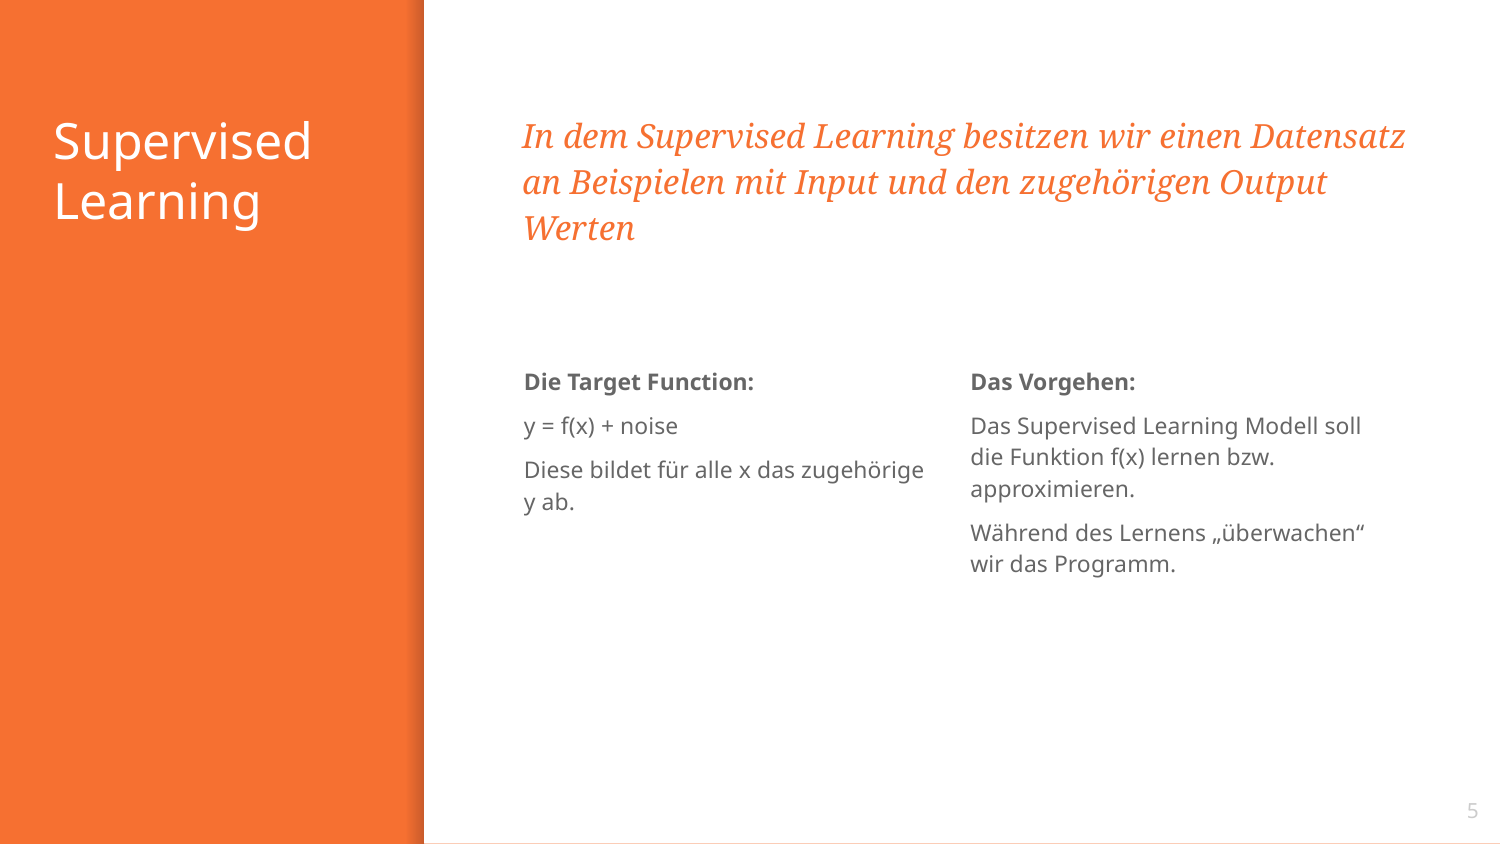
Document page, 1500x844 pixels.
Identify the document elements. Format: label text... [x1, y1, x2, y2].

slide_number 5 [1403, 779, 1494, 844]
list Das Vorgehen: Das Supervised Learning Modell soll die Funktion f(x) lernen bzw. approximieren. Während des Lernens „überwachen“ wir das Programm. [955, 348, 1403, 607]
list In dem Supervised Learning besitzen wir einen Datensatz an Beispielen mit Input und den zugehörigen Output Werten [506, 94, 1425, 293]
list Die Target Function: y = f(x) + noise Diese bildet für alle x das zugehörige y ab. [508, 348, 957, 635]
title Supervised Learning [38, 94, 375, 748]
